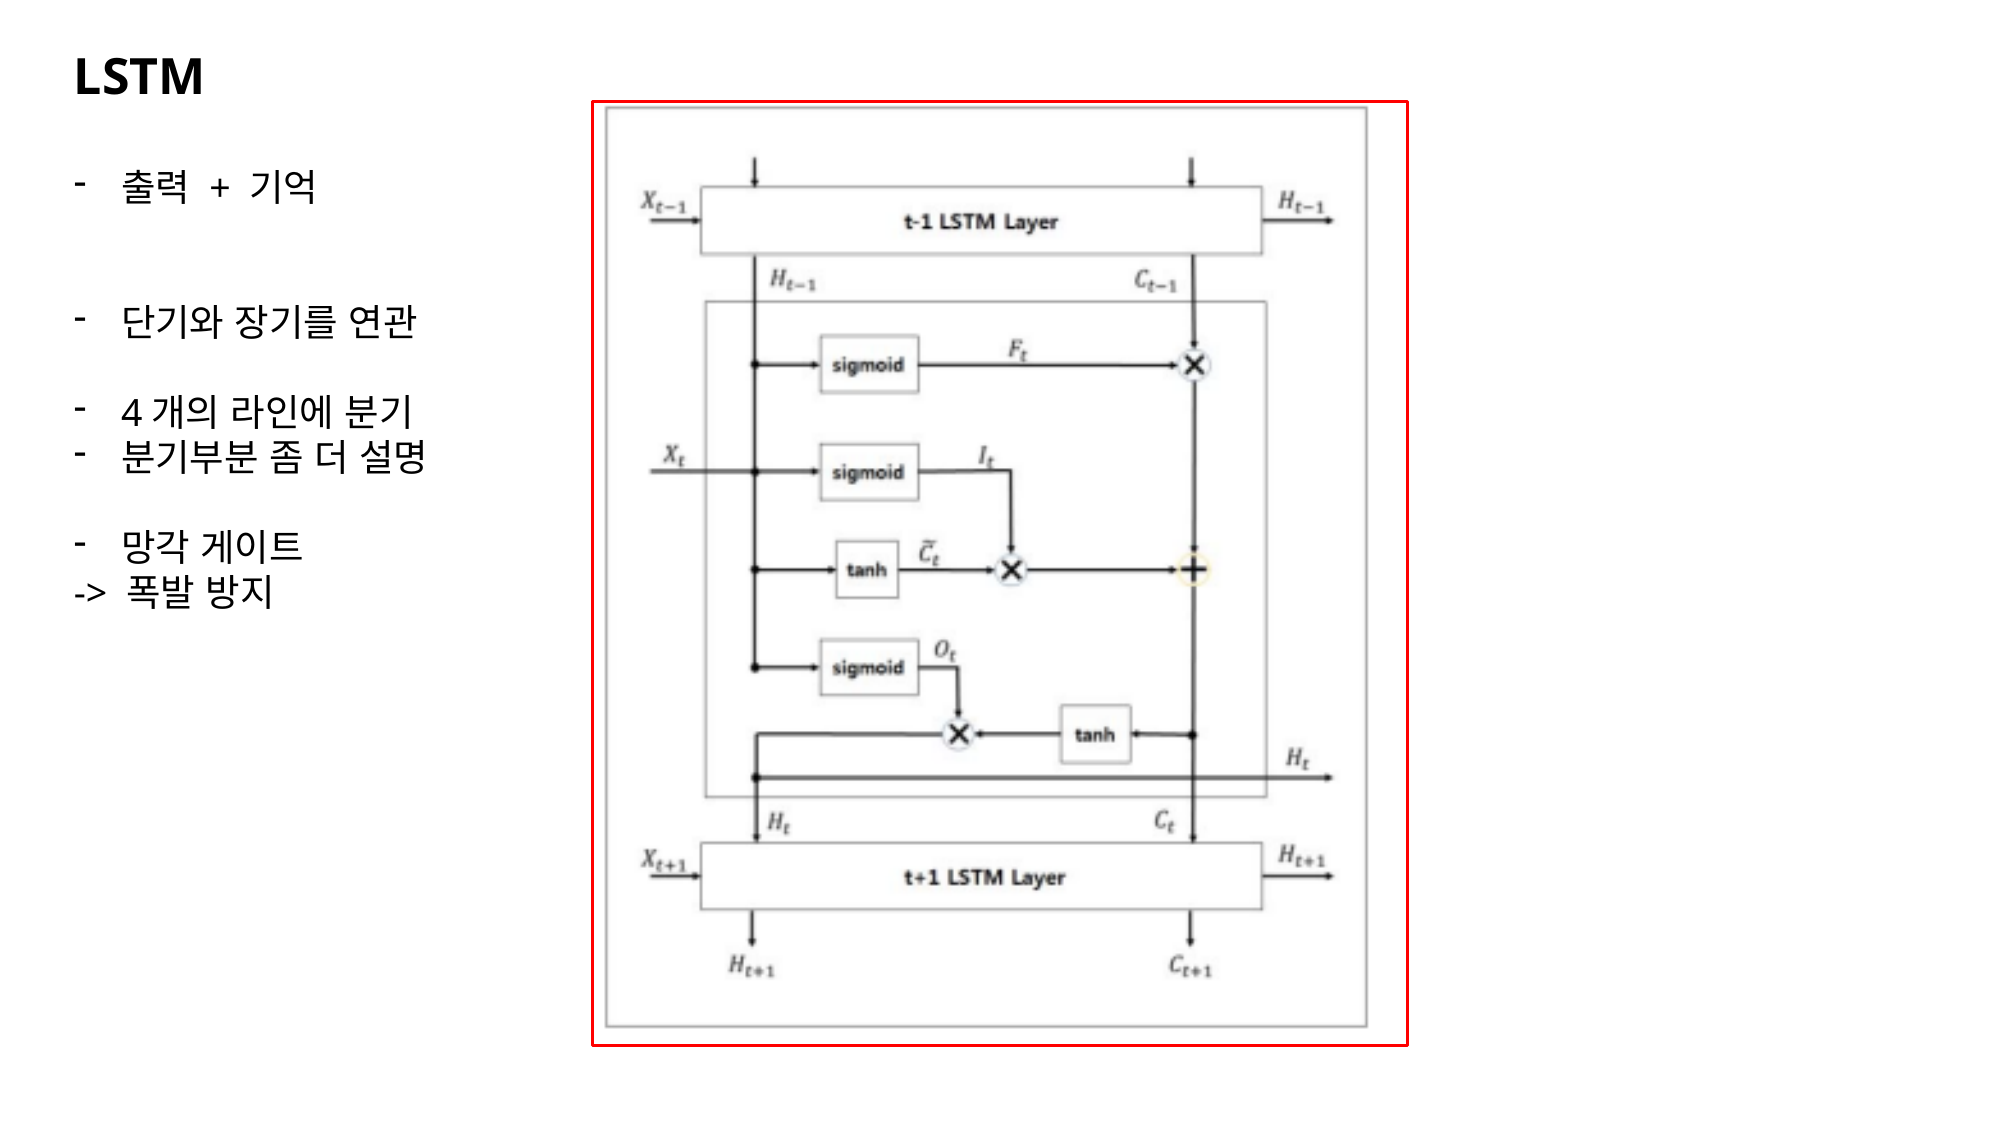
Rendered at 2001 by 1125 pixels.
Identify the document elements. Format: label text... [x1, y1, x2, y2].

text_box LSTM [59, 37, 1224, 112]
text_box 출력 + 기억 단기와 장기를 연관 4개의 라인에 분기 분기부분 좀 더 설명 망각 게이트 -> 폭발 방지 [59, 156, 459, 667]
picture [593, 102, 1407, 1044]
